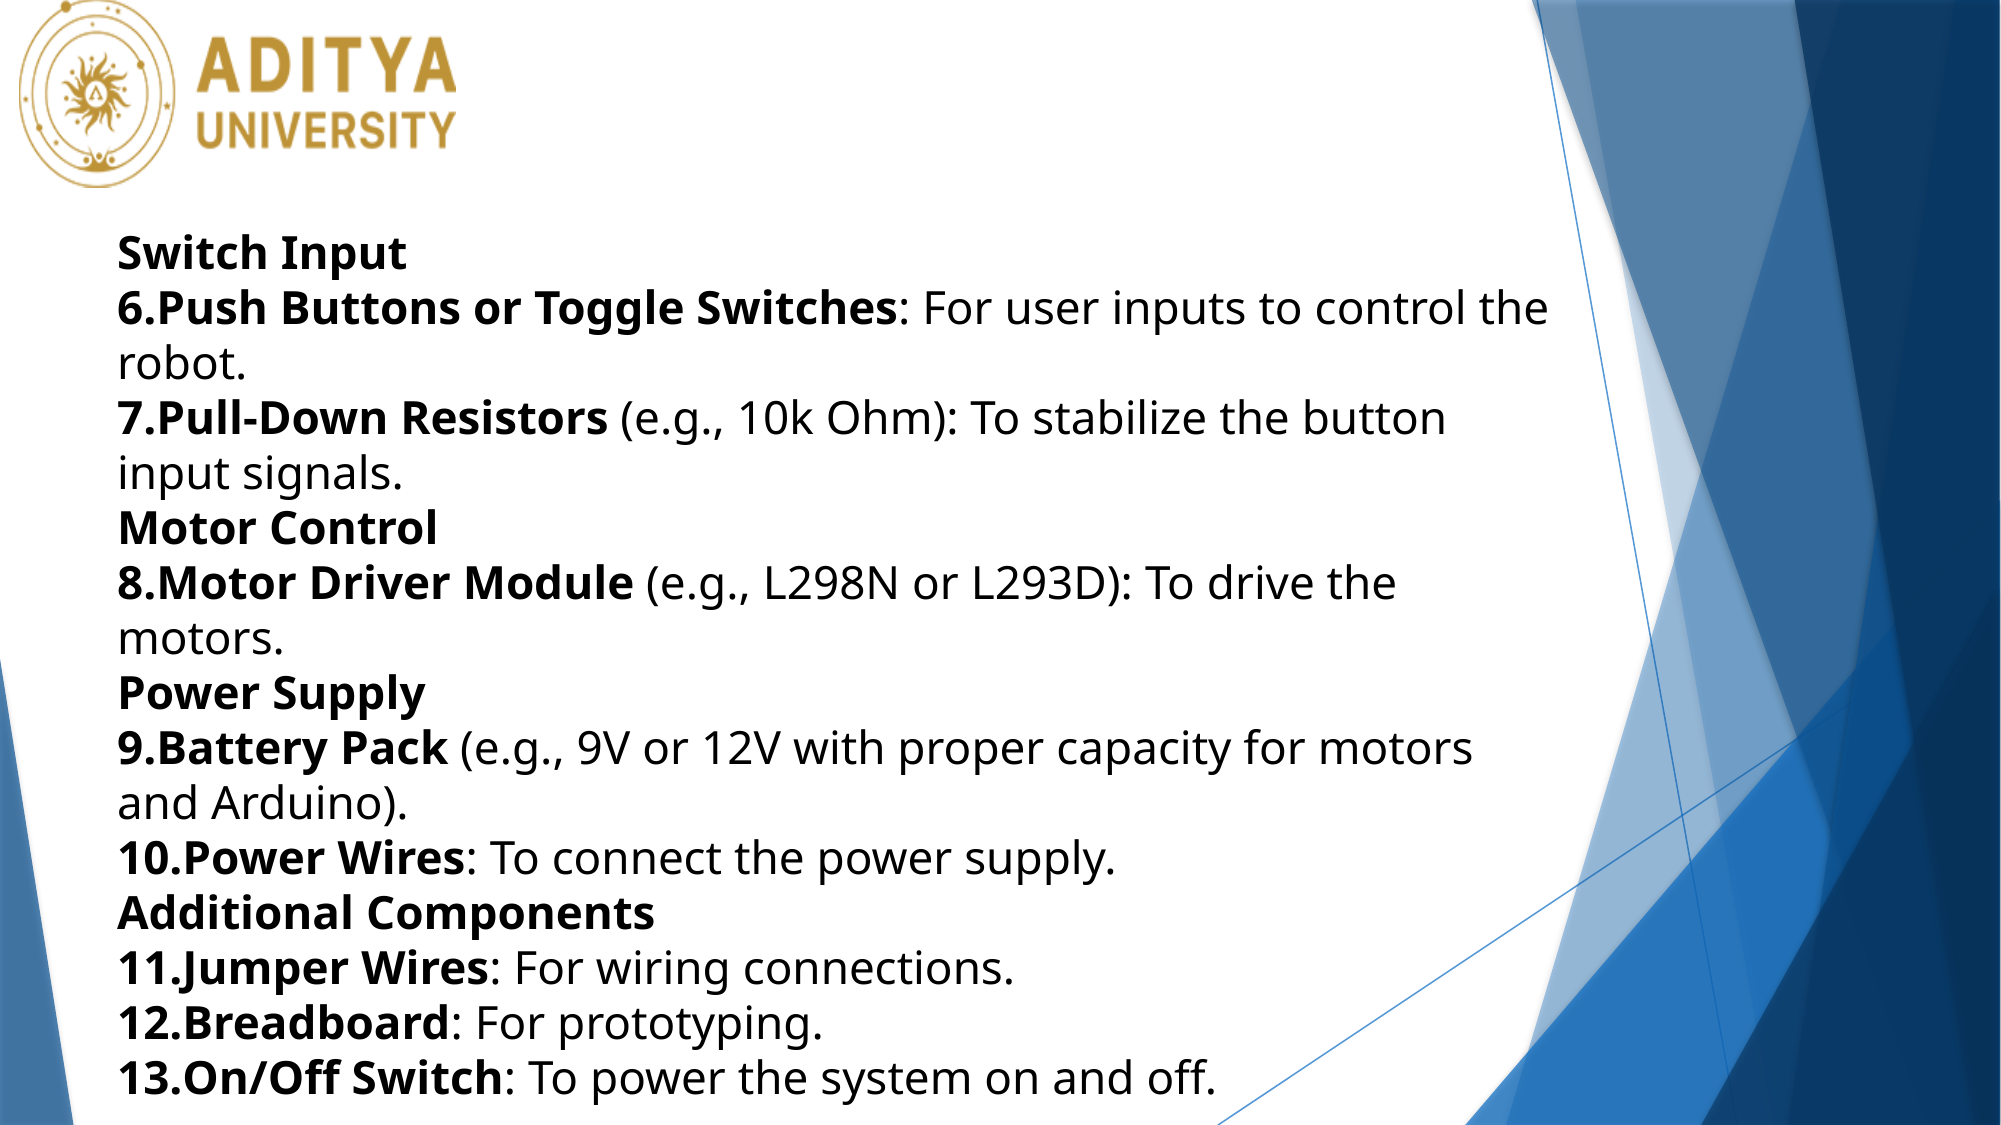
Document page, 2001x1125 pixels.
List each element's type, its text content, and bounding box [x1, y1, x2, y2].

text_box Switch Input Push Buttons or Toggle Switches: For user inputs to control the robot. Pull-Down Resistors (e.g., 10k Ohm): To stabilize the button input signals. Motor Control Motor Driver Module (e.g., L298N or L293D): To drive the motors. Power Supply Battery Pack (e.g., 9V or 12V with proper capacity for motors and Arduino). Power Wires: To connect the power supply. Additional Components Jumper Wires: For wiring connections. Breadboard: For prototyping. On/Off Switch: To power the system on and off. [102, 216, 1571, 1111]
picture [19, 0, 457, 189]
